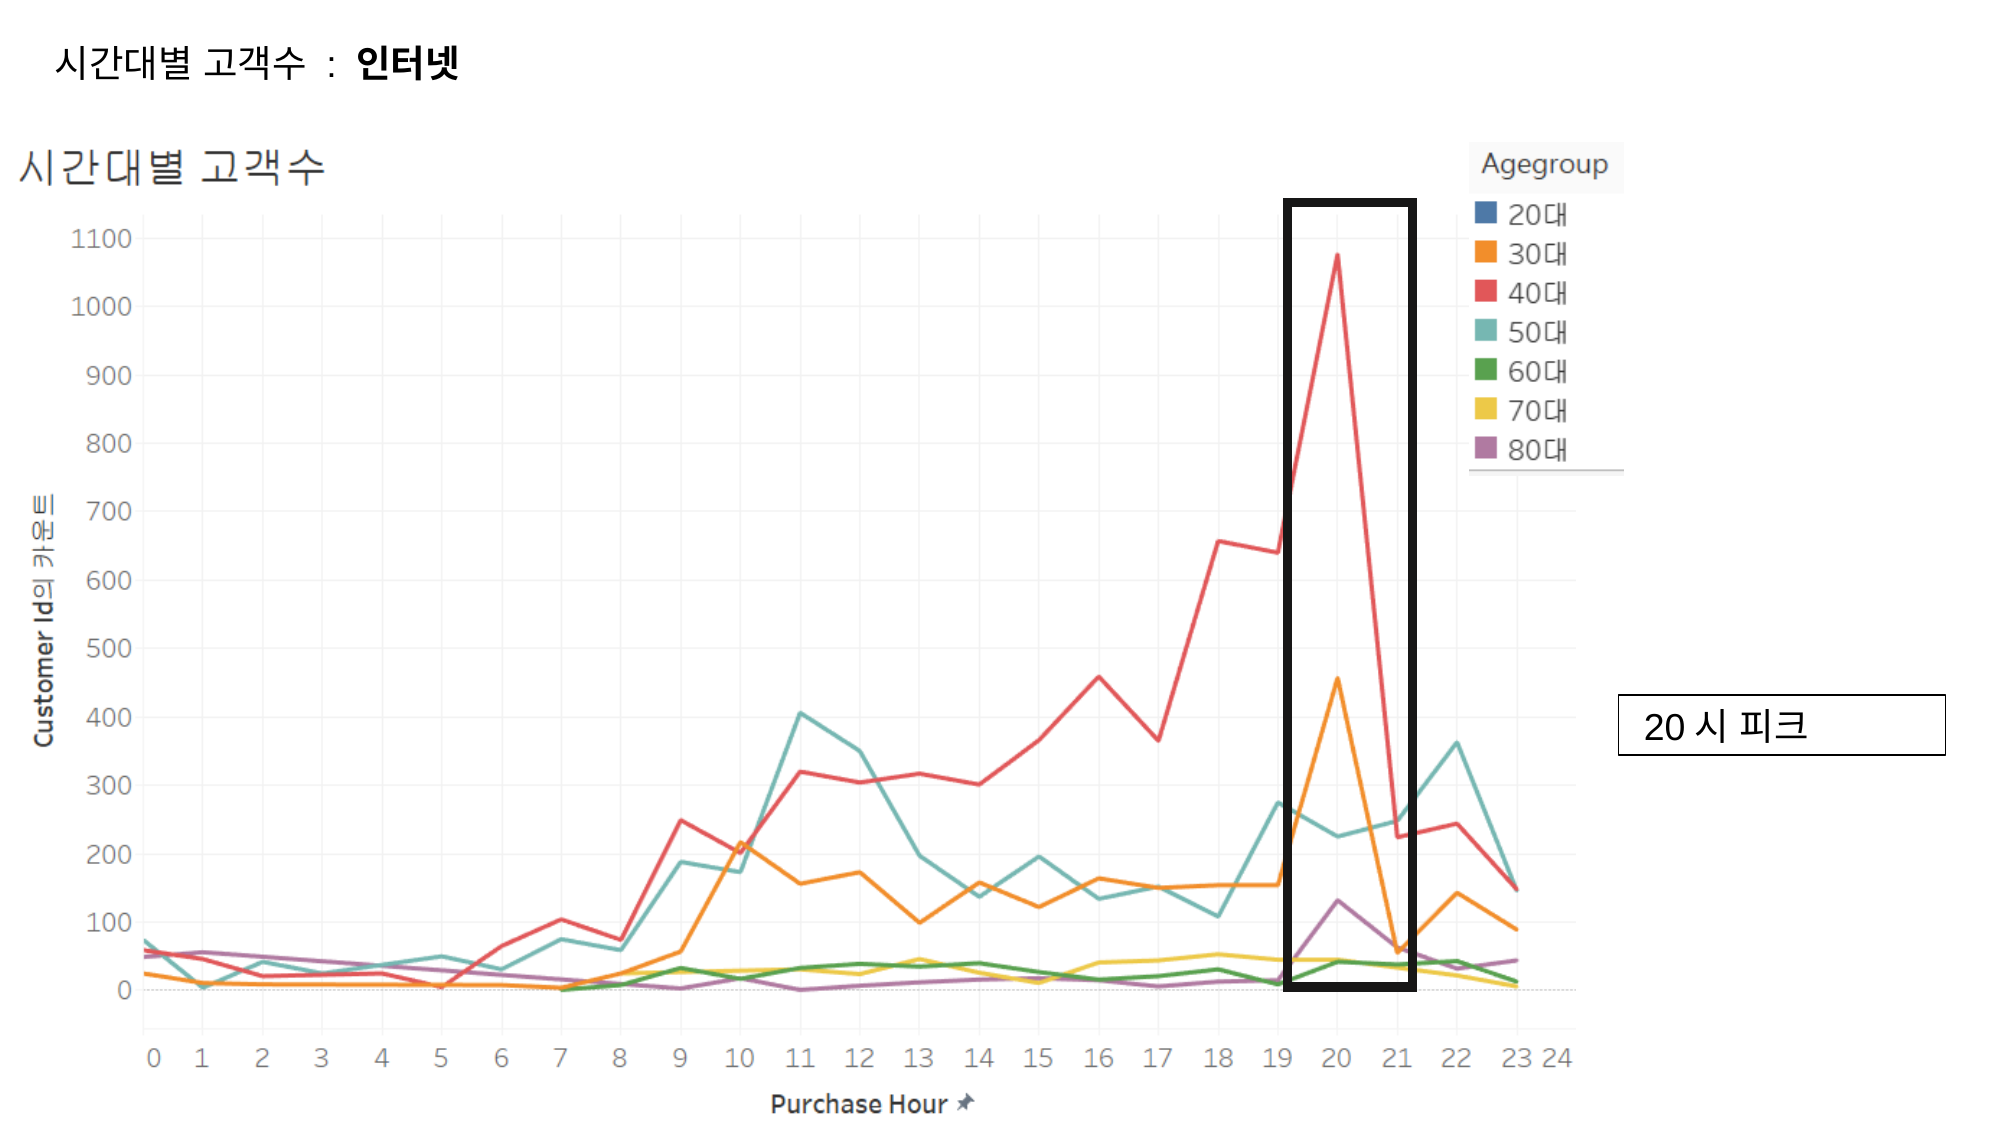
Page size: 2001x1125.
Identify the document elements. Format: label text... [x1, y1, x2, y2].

text_box 20시 피크 [1618, 694, 1946, 755]
text_box 시간대별 고객수 : 인터넷 [39, 32, 557, 93]
picture [0, 124, 1624, 1125]
